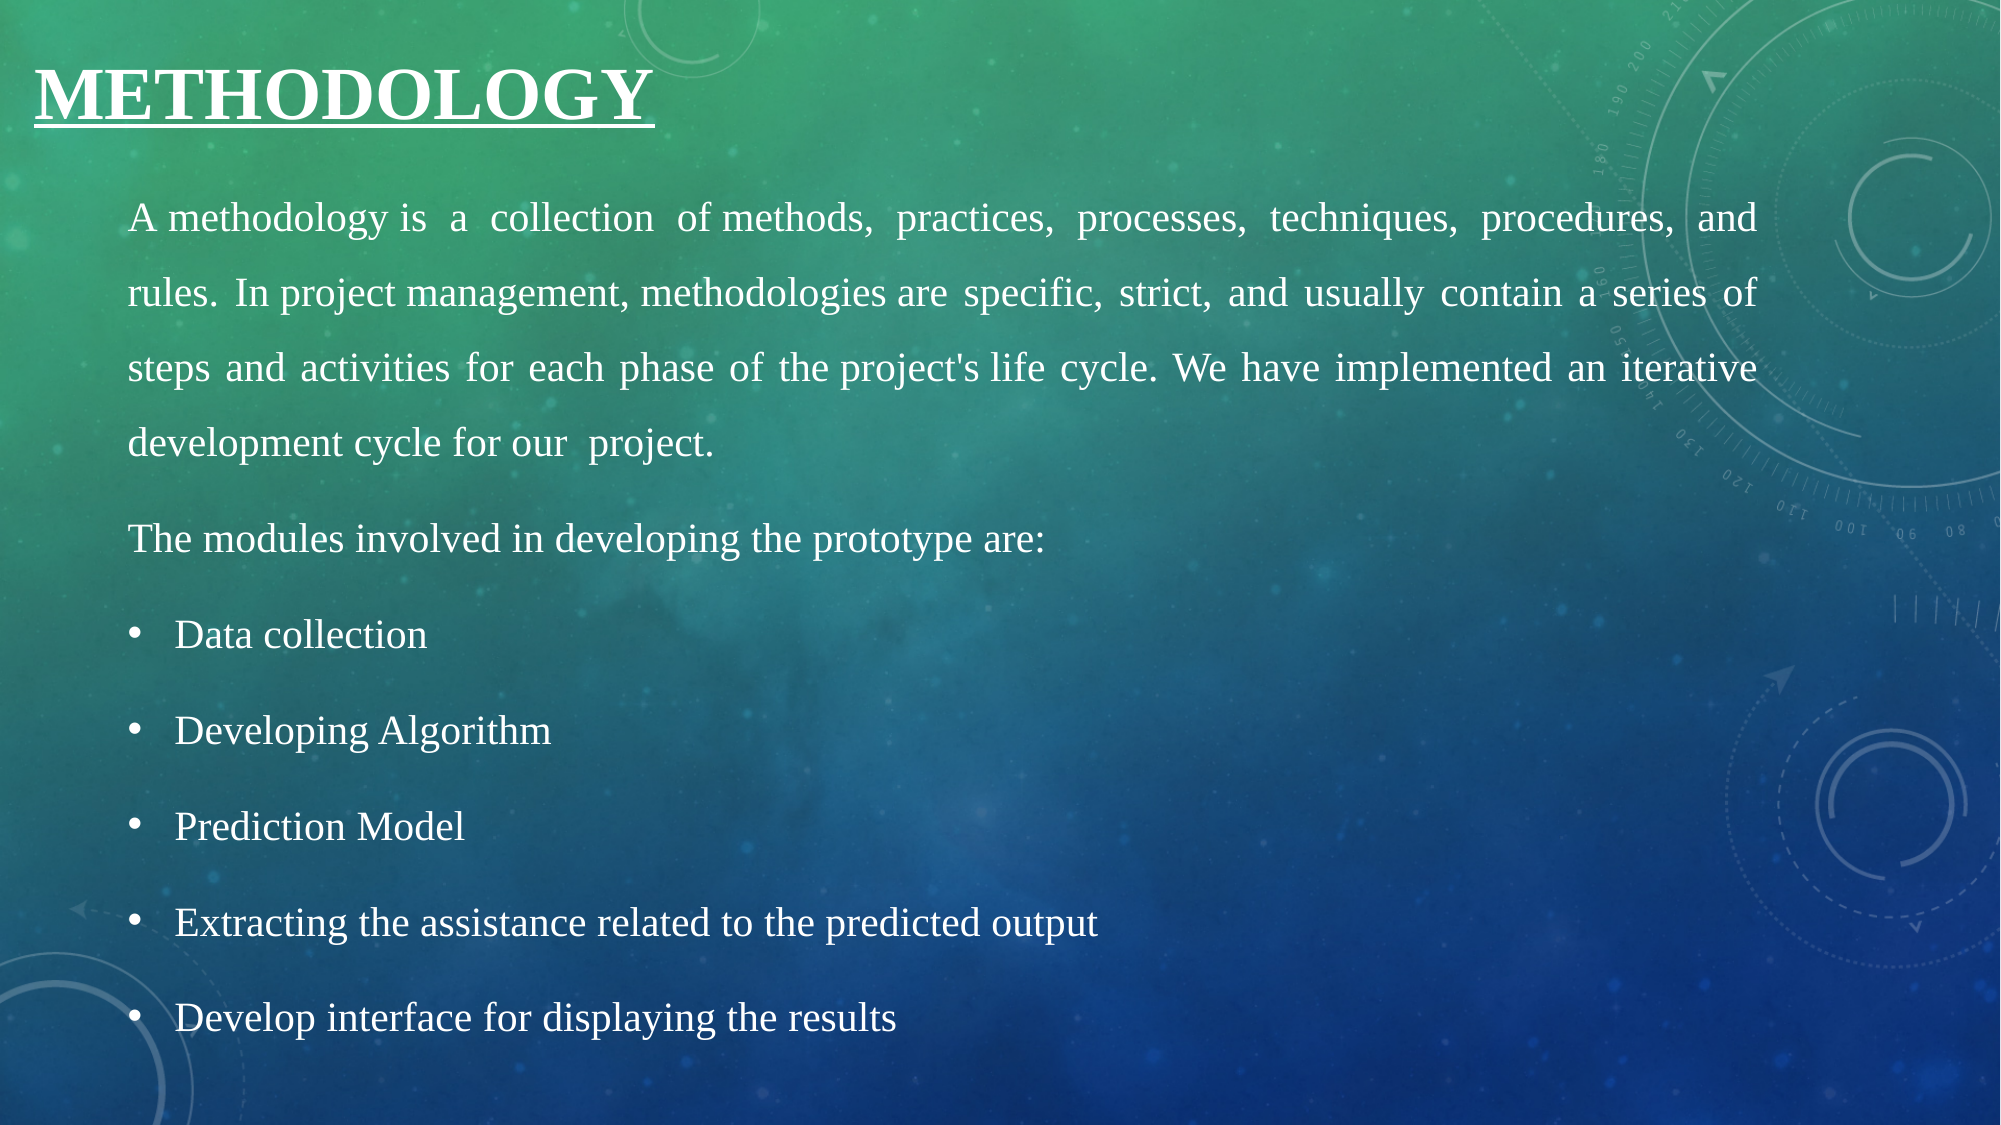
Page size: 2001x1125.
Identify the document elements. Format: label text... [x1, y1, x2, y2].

title METHODOLOGY [19, 0, 1682, 210]
list A methodology is a collection of methods, practices, processes, techniques, procedures, and rules. In project management, methodologies are specific, strict, and usually contain a series of steps and activities for each phase of the project's life cycle. We have implemented an iterative development cycle for our project. The modules involved in developing the prototype are: Data collection Developing Algorithm Prediction Model Extracting the assistance related to the predicted output Develop interface for displaying the results [112, 351, 1775, 950]
picture [0, 0, 2001, 1125]
